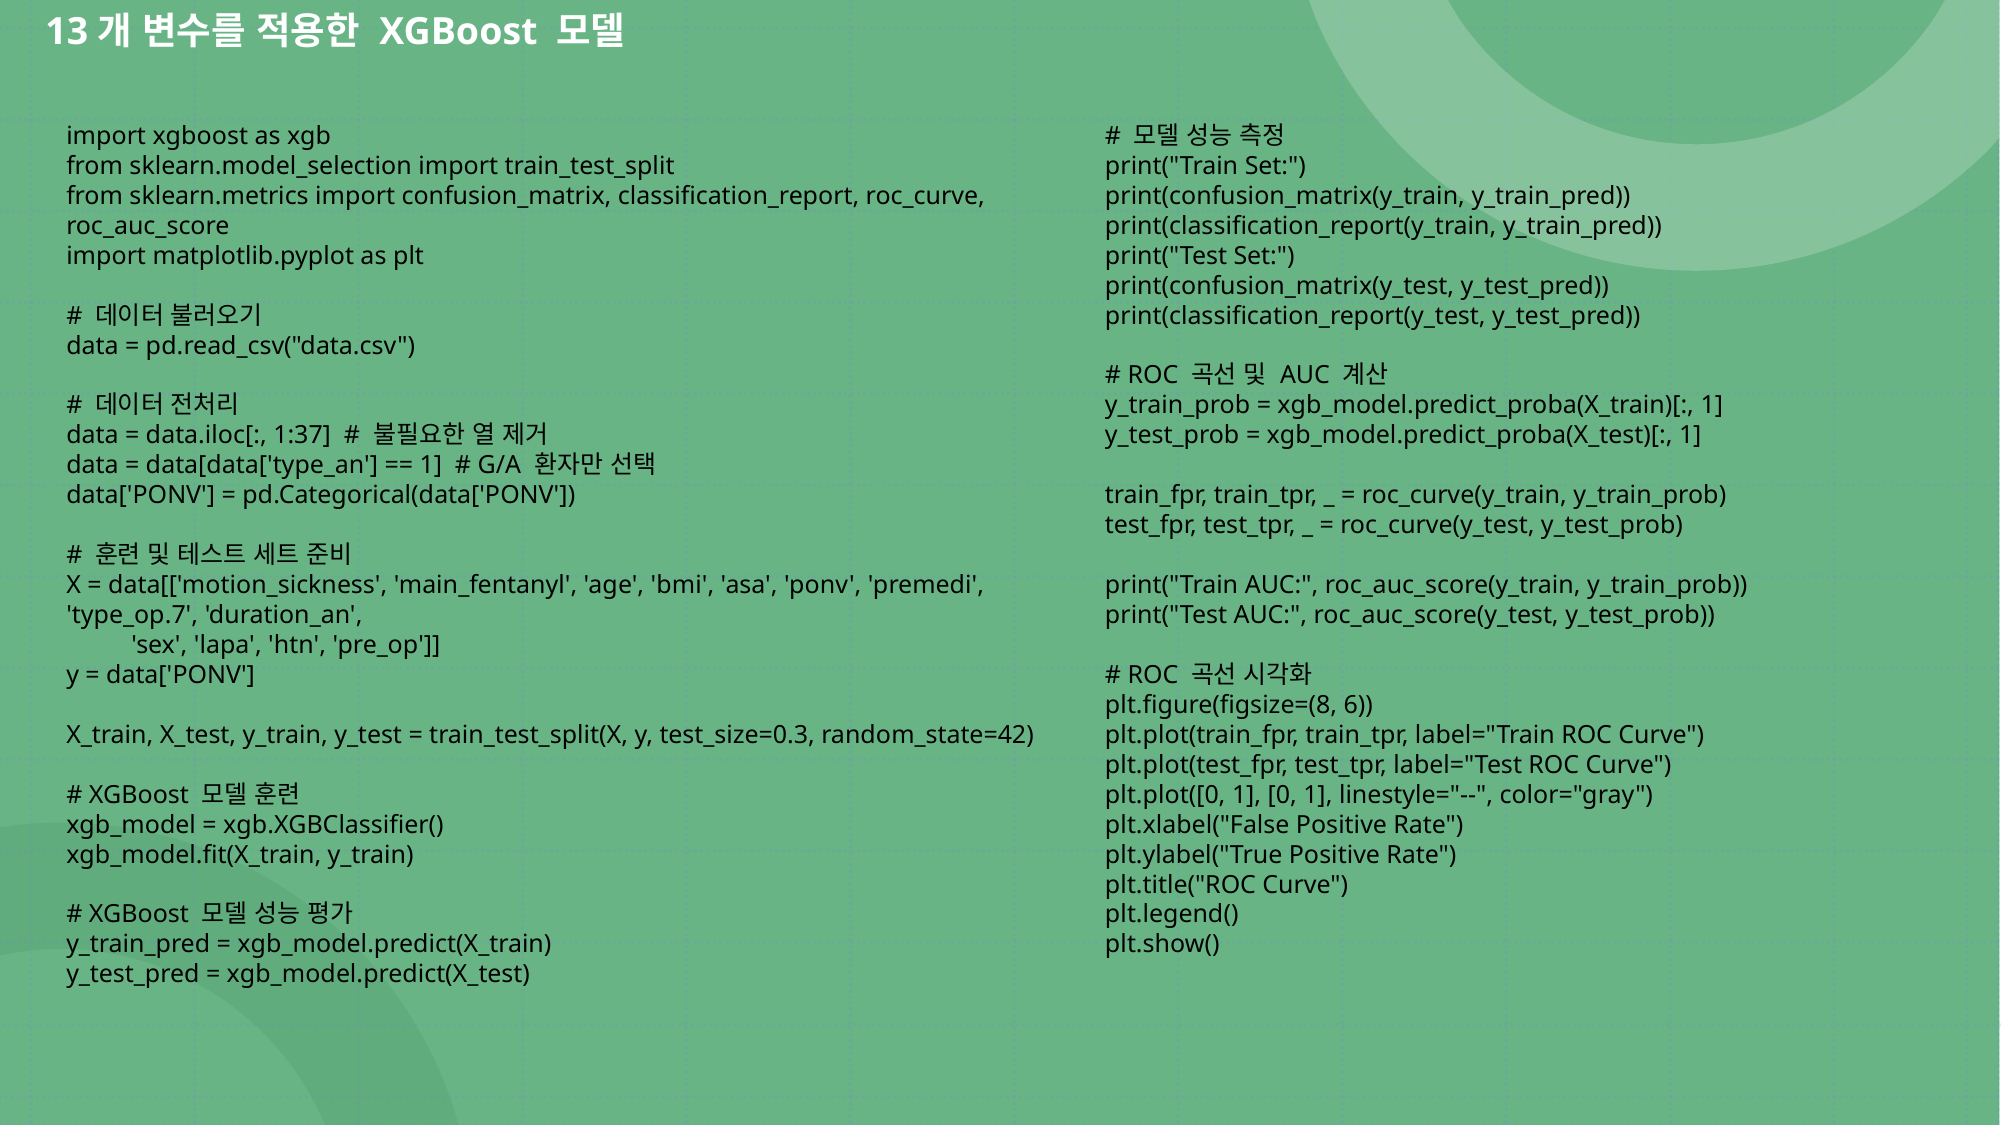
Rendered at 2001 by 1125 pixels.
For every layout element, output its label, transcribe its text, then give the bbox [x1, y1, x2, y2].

text_box 13개 변수를 적용한 XGBoost 모델 [30, 0, 1034, 60]
text_box # 모델 성능 측정 print("Train Set:") print(confusion_matrix(y_train, y_train_pred)) print(classification_report(y_train, y_train_pred)) print("Test Set:") print(confusion_matrix(y_test, y_test_pred)) print(classification_report(y_test, y_test_pred)) # ROC 곡선 및 AUC 계산 y_train_prob = xgb_model.predict_proba(X_train)[:, 1] y_test_prob = xgb_model.predict_proba(X_test)[:, 1] train_fpr, train_tpr, _ = roc_curve(y_train, y_train_prob) test_fpr, test_tpr, _ = roc_curve(y_test, y_test_prob) print("Train AUC:", roc_auc_score(y_train, y_train_prob)) print("Test AUC:", roc_auc_score(y_test, y_test_prob)) # ROC 곡선 시각화 plt.figure(figsize=(8, 6)) plt.plot(train_fpr, train_tpr, label="Train ROC Curve") plt.plot(test_fpr, test_tpr, label="Test ROC Curve") plt.plot([0, 1], [0, 1], linestyle="--", color="gray") plt.xlabel("False Positive Rate") plt.ylabel("True Positive Rate") plt.title("ROC Curve") plt.legend() plt.show() [1090, 112, 1883, 966]
text_box import xgboost as xgb from sklearn.model_selection import train_test_split from sklearn.metrics import confusion_matrix, classification_report, roc_curve, roc_auc_score import matplotlib.pyplot as plt # 데이터 불러오기 data = pd.read_csv("data.csv") # 데이터 전처리 data = data.iloc[:, 1:37] # 불필요한 열 제거 data = data[data['type_an'] == 1] # G/A 환자만 선택 data['PONV'] = pd.Categorical(data['PONV']) # 훈련 및 테스트 세트 준비 X = data[['motion_sickness', 'main_fentanyl', 'age', 'bmi', 'asa', 'ponv', 'premedi', 'type_op.7', 'duration_an', 'sex', 'lapa', 'htn', 'pre_op']] y = data['PONV'] X_train, X_test, y_train, y_test = train_test_split(X, y, test_size=0.3, random_state=42) # XGBoost 모델 훈련 xgb_model = xgb.XGBClassifier() xgb_model.fit(X_train, y_train) # XGBoost 모델 성능 평가 y_train_pred = xgb_model.predict(X_train) y_test_pred = xgb_model.predict(X_test) [51, 112, 1055, 1026]
